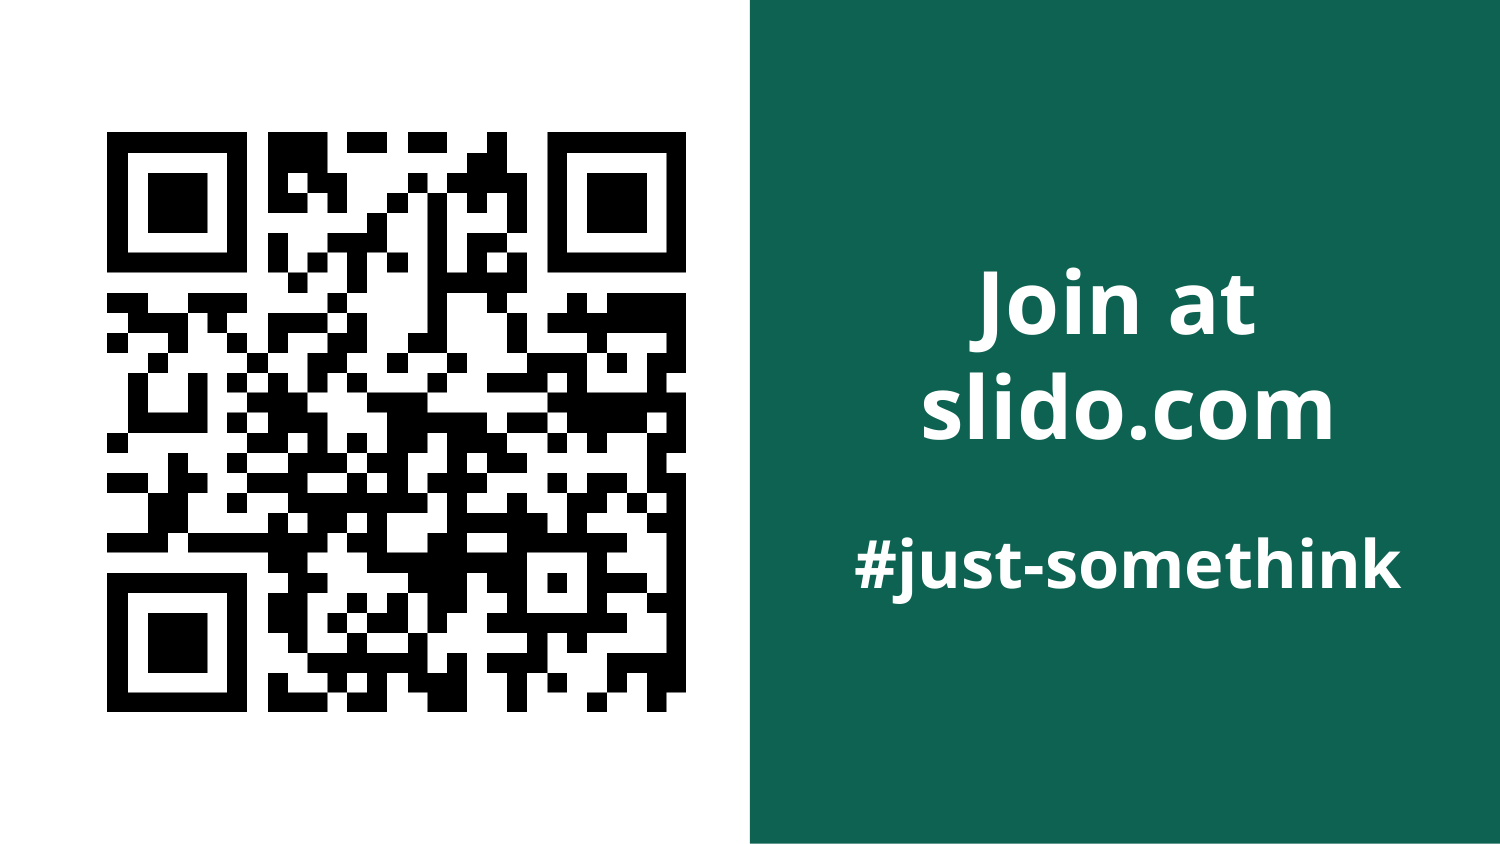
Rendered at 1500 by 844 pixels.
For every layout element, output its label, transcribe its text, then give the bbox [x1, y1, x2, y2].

list #just-somethink [813, 556, 1444, 621]
title Join at slido.com [796, 229, 1461, 473]
picture [106, 132, 687, 712]
